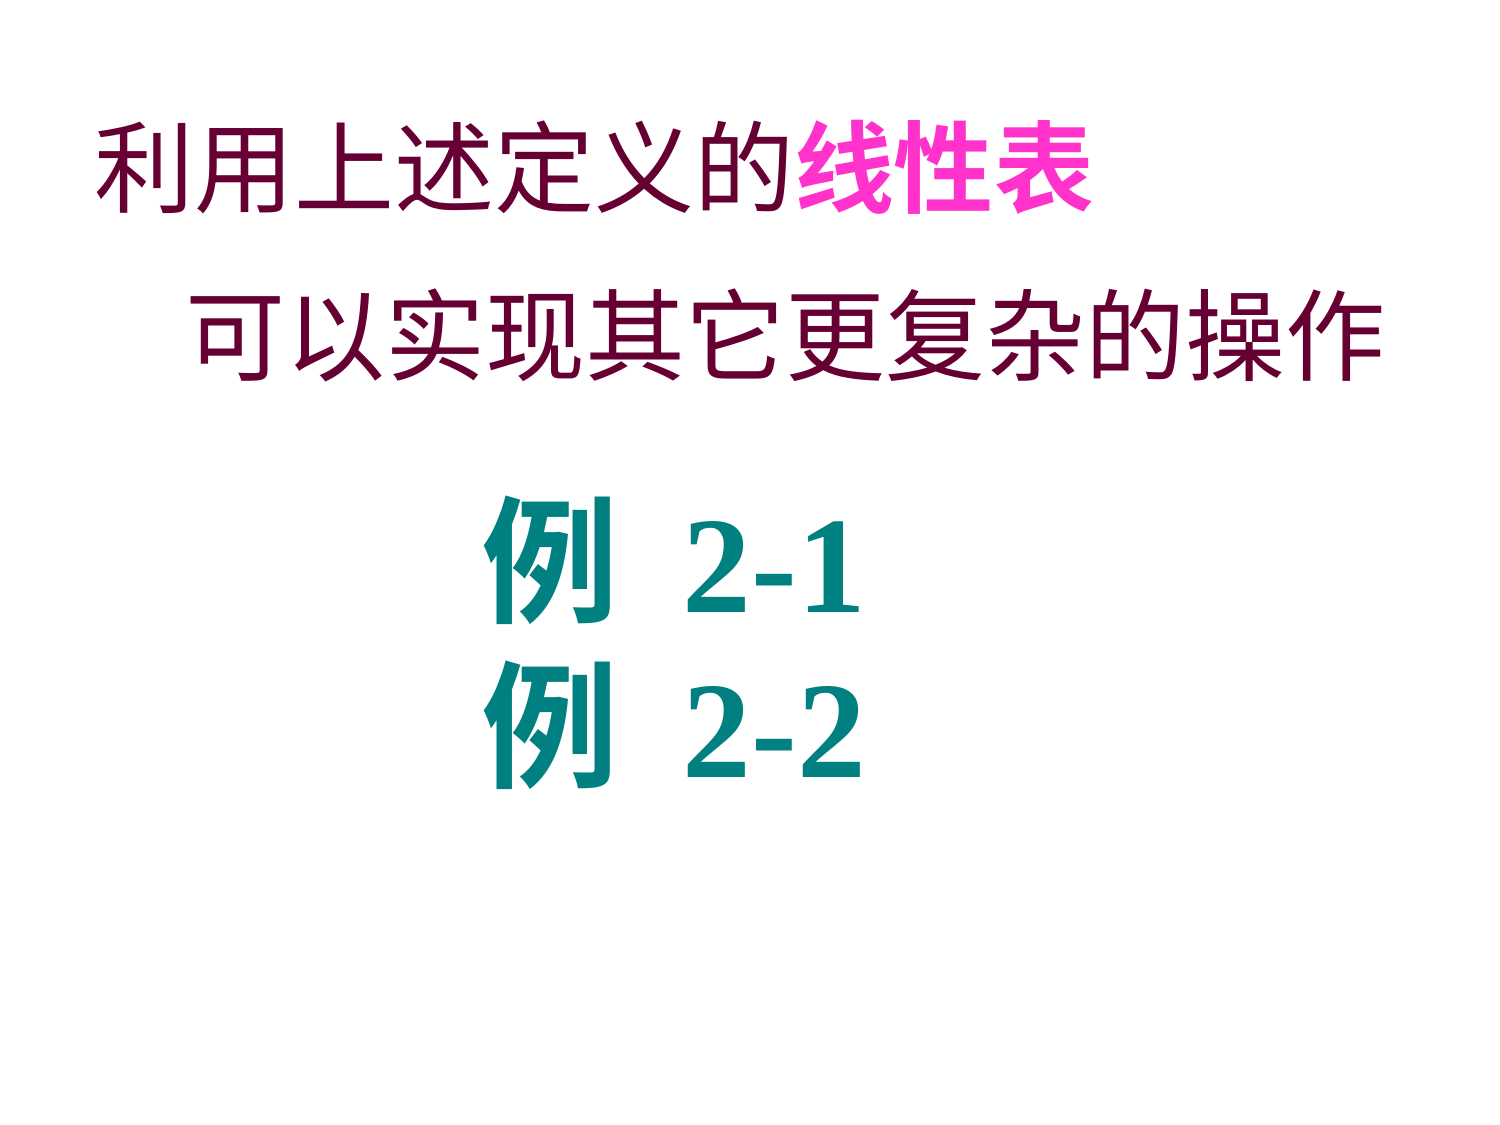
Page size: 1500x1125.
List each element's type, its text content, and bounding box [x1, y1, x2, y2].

text_box 例 2-1 例 2-2 [466, 467, 1034, 978]
text_box 利用上述定义的线性表 可以实现其它更复杂的操作 [79, 49, 1401, 401]
